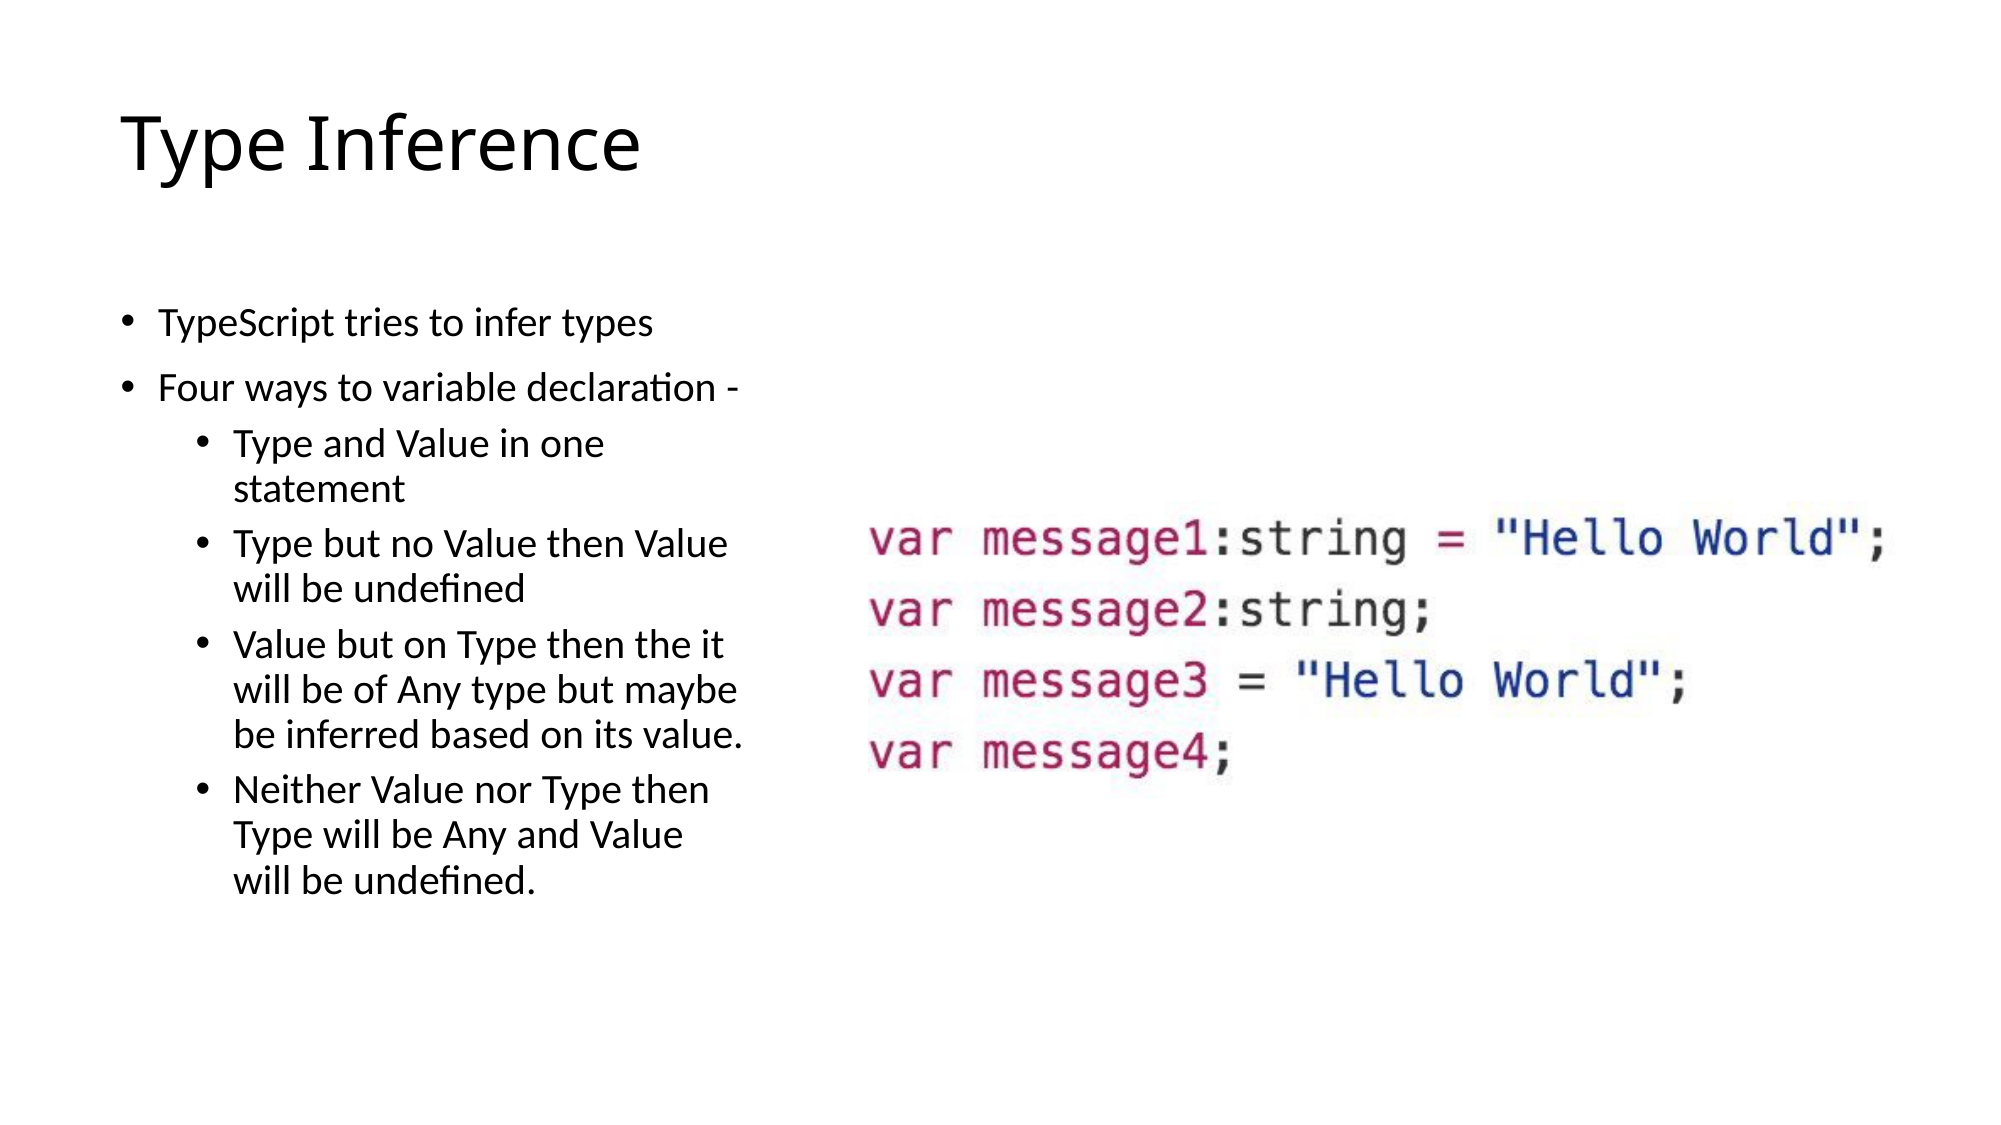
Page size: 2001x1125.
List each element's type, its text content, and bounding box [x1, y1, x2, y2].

picture [868, 501, 1895, 799]
title Type Inference [105, 52, 1895, 240]
list TypeScript tries to infer types Four ways to variable declaration - Type and Value in one statement Type but no Value then Value will be undefined Value but on Type then the it will be of Any type but maybe be inferred based on its value. Neither Value nor Type then Type will be Any and Value will be undefined. [105, 292, 763, 1014]
